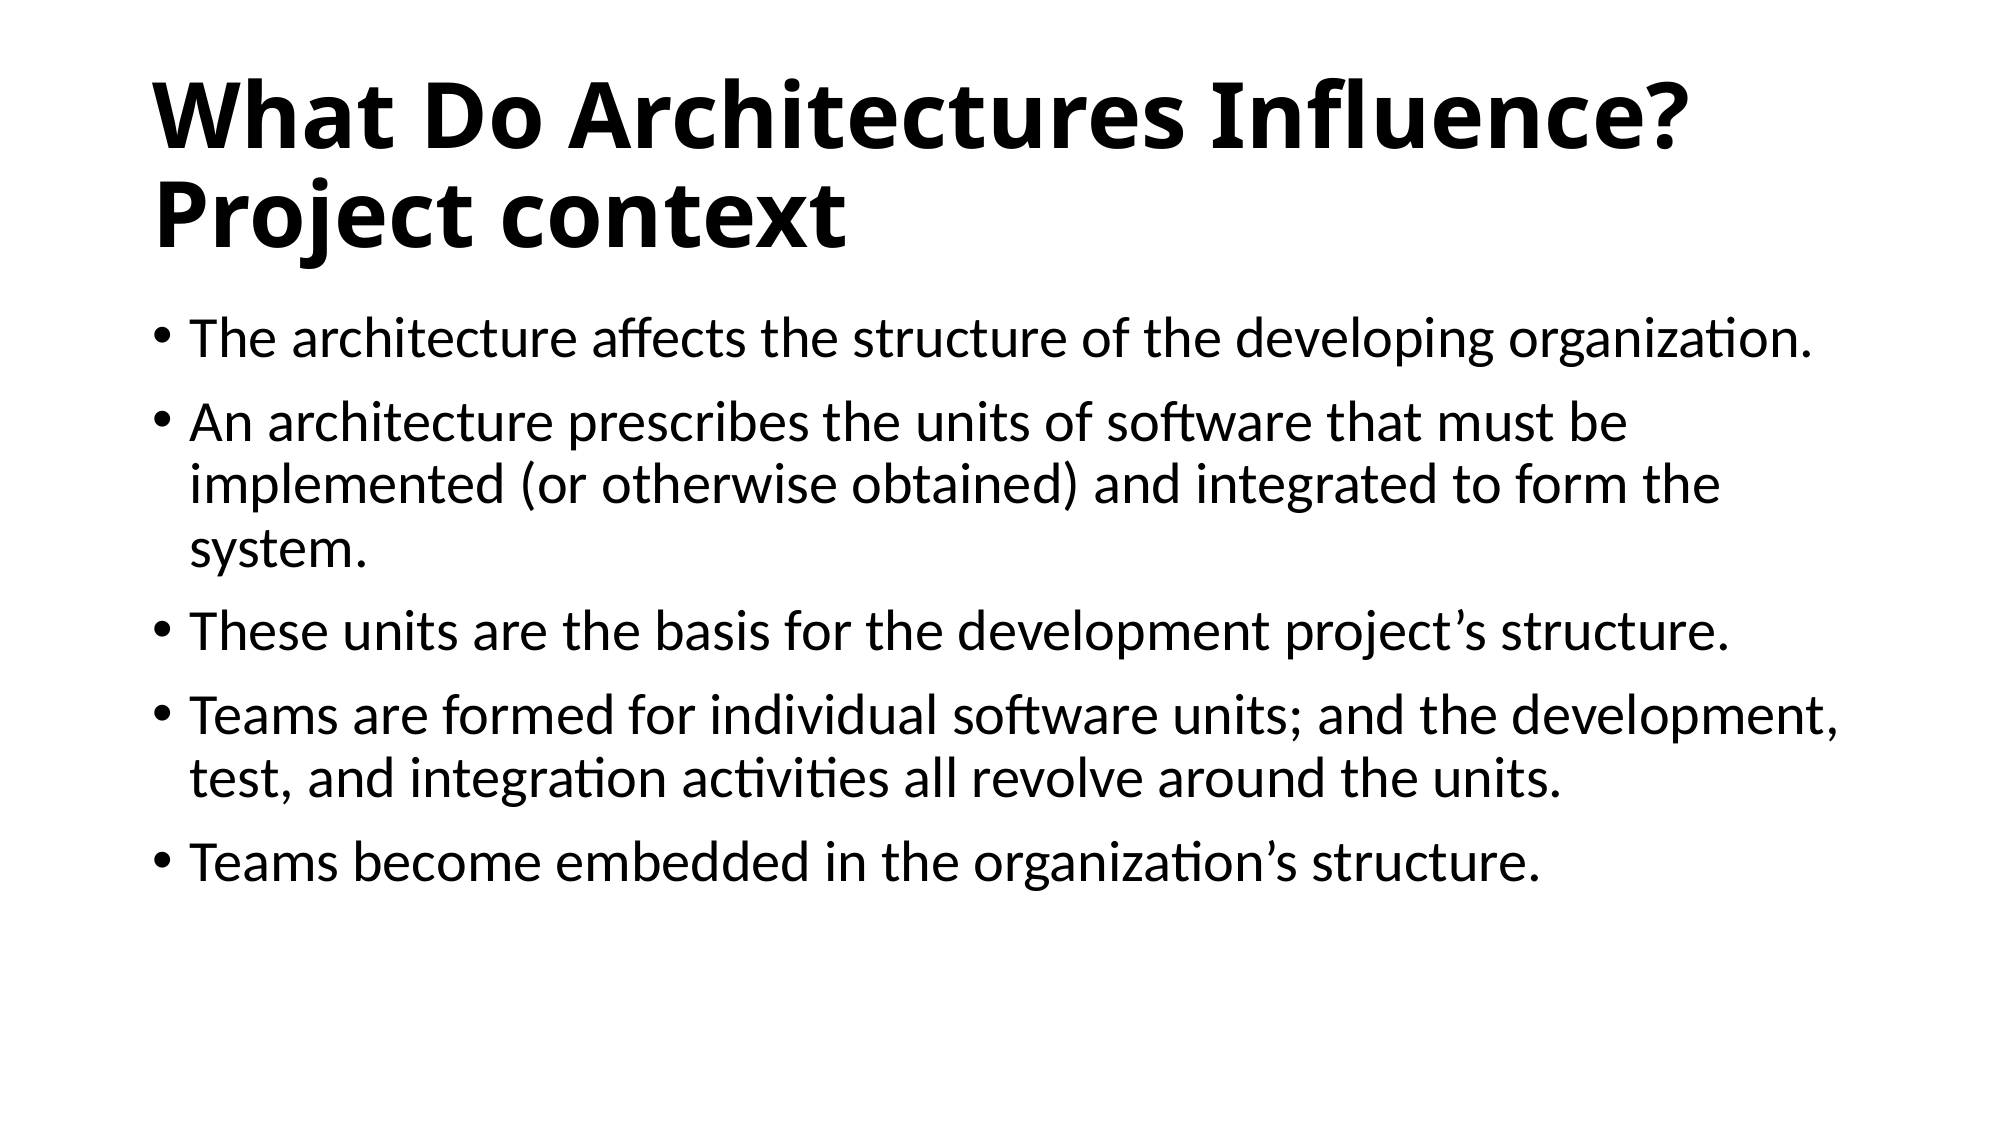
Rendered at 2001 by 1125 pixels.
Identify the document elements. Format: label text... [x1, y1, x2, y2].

title What Do Architectures Influence? Project context [137, 59, 1863, 278]
list The architecture affects the structure of the developing organization. An architecture prescribes the units of software that must be implemented (or otherwise obtained) and integrated to form the system. These units are the basis for the development project’s structure. Teams are formed for individual software units; and the development, test, and integration activities all revolve around the units. Teams become embedded in the organization’s structure. [137, 299, 1863, 1014]
